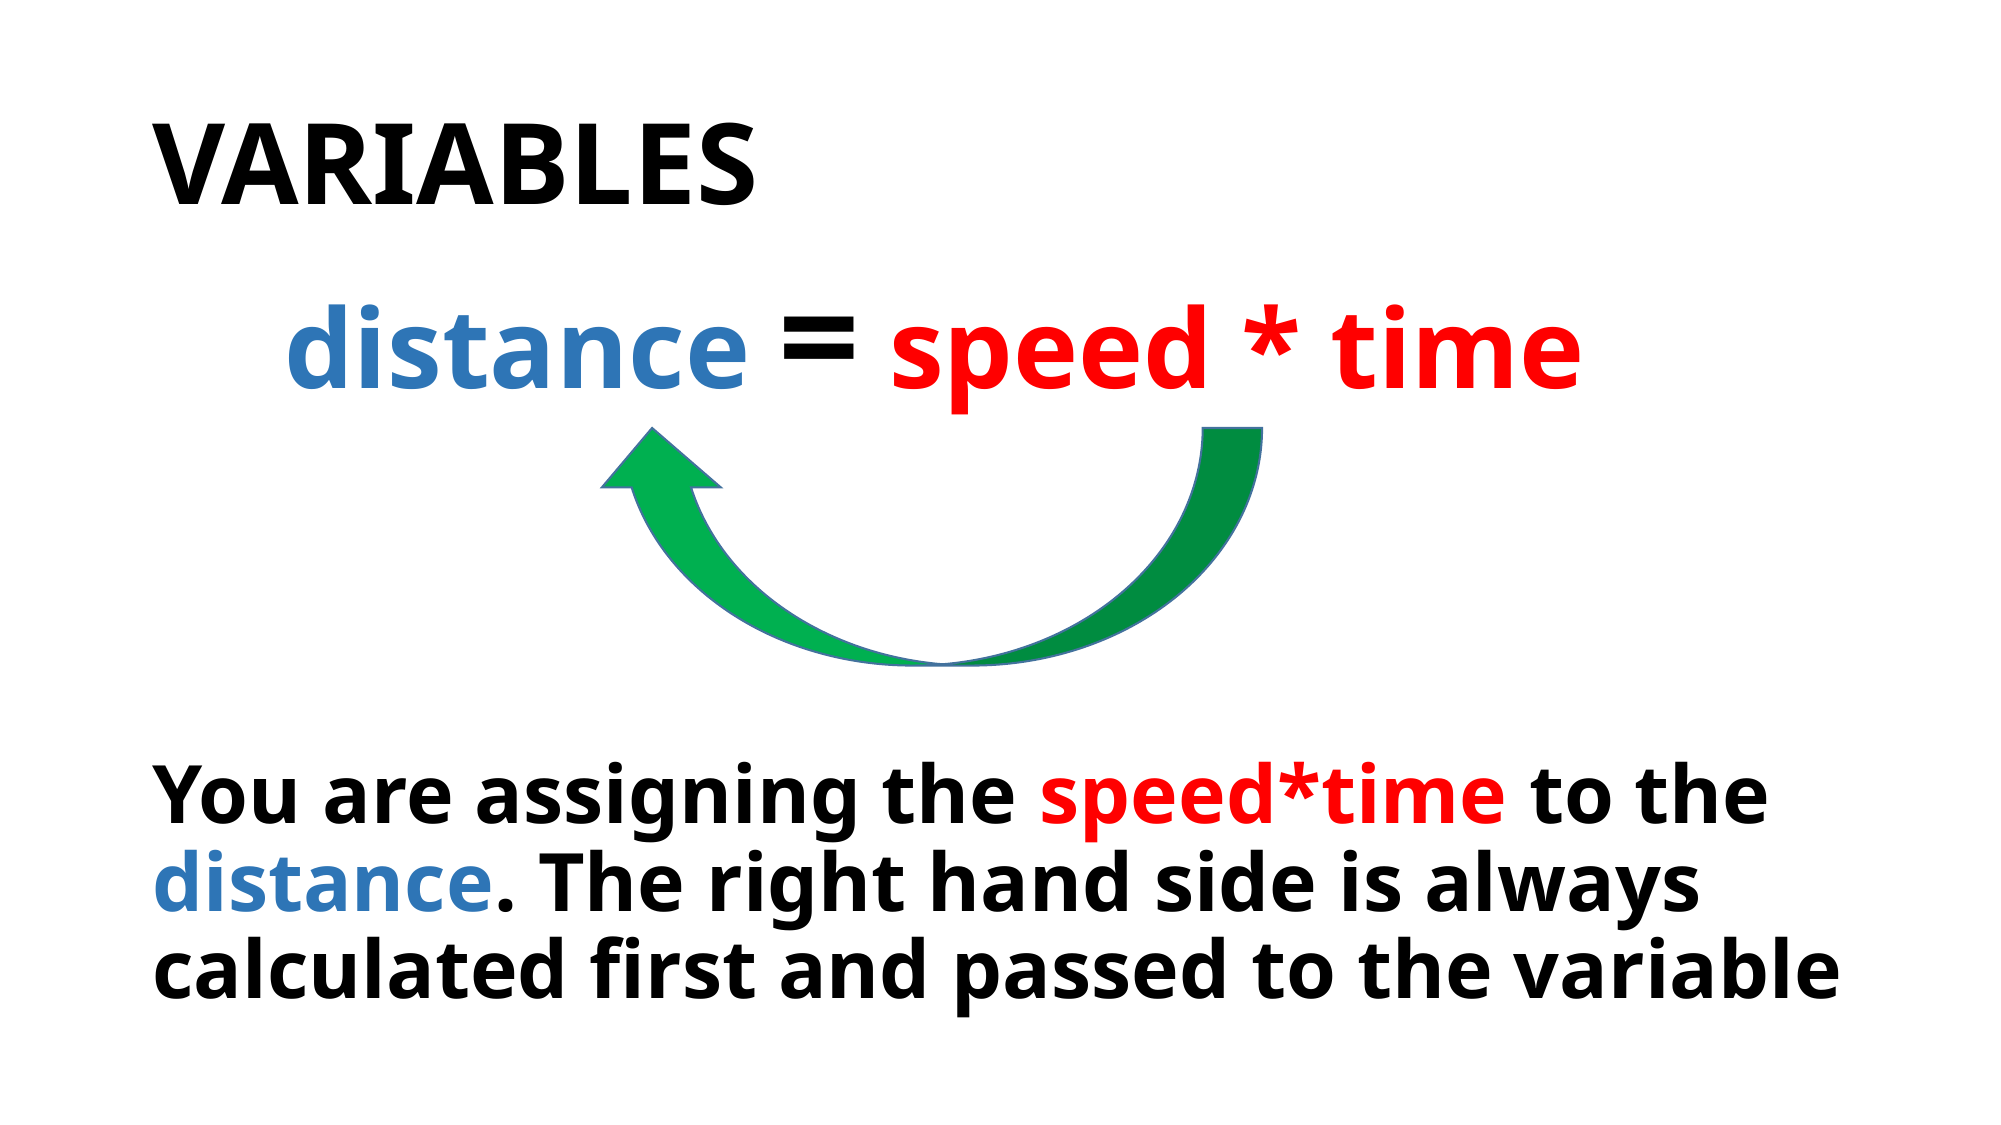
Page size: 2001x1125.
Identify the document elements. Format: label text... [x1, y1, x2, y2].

text_box [599, 426, 1264, 667]
text_box VARIABLES [137, 59, 1863, 257]
text_box distance = speed * time You are assigning the speed*time to the distance. The right hand side is always calculated first and passed to the variable [137, 257, 1863, 1090]
